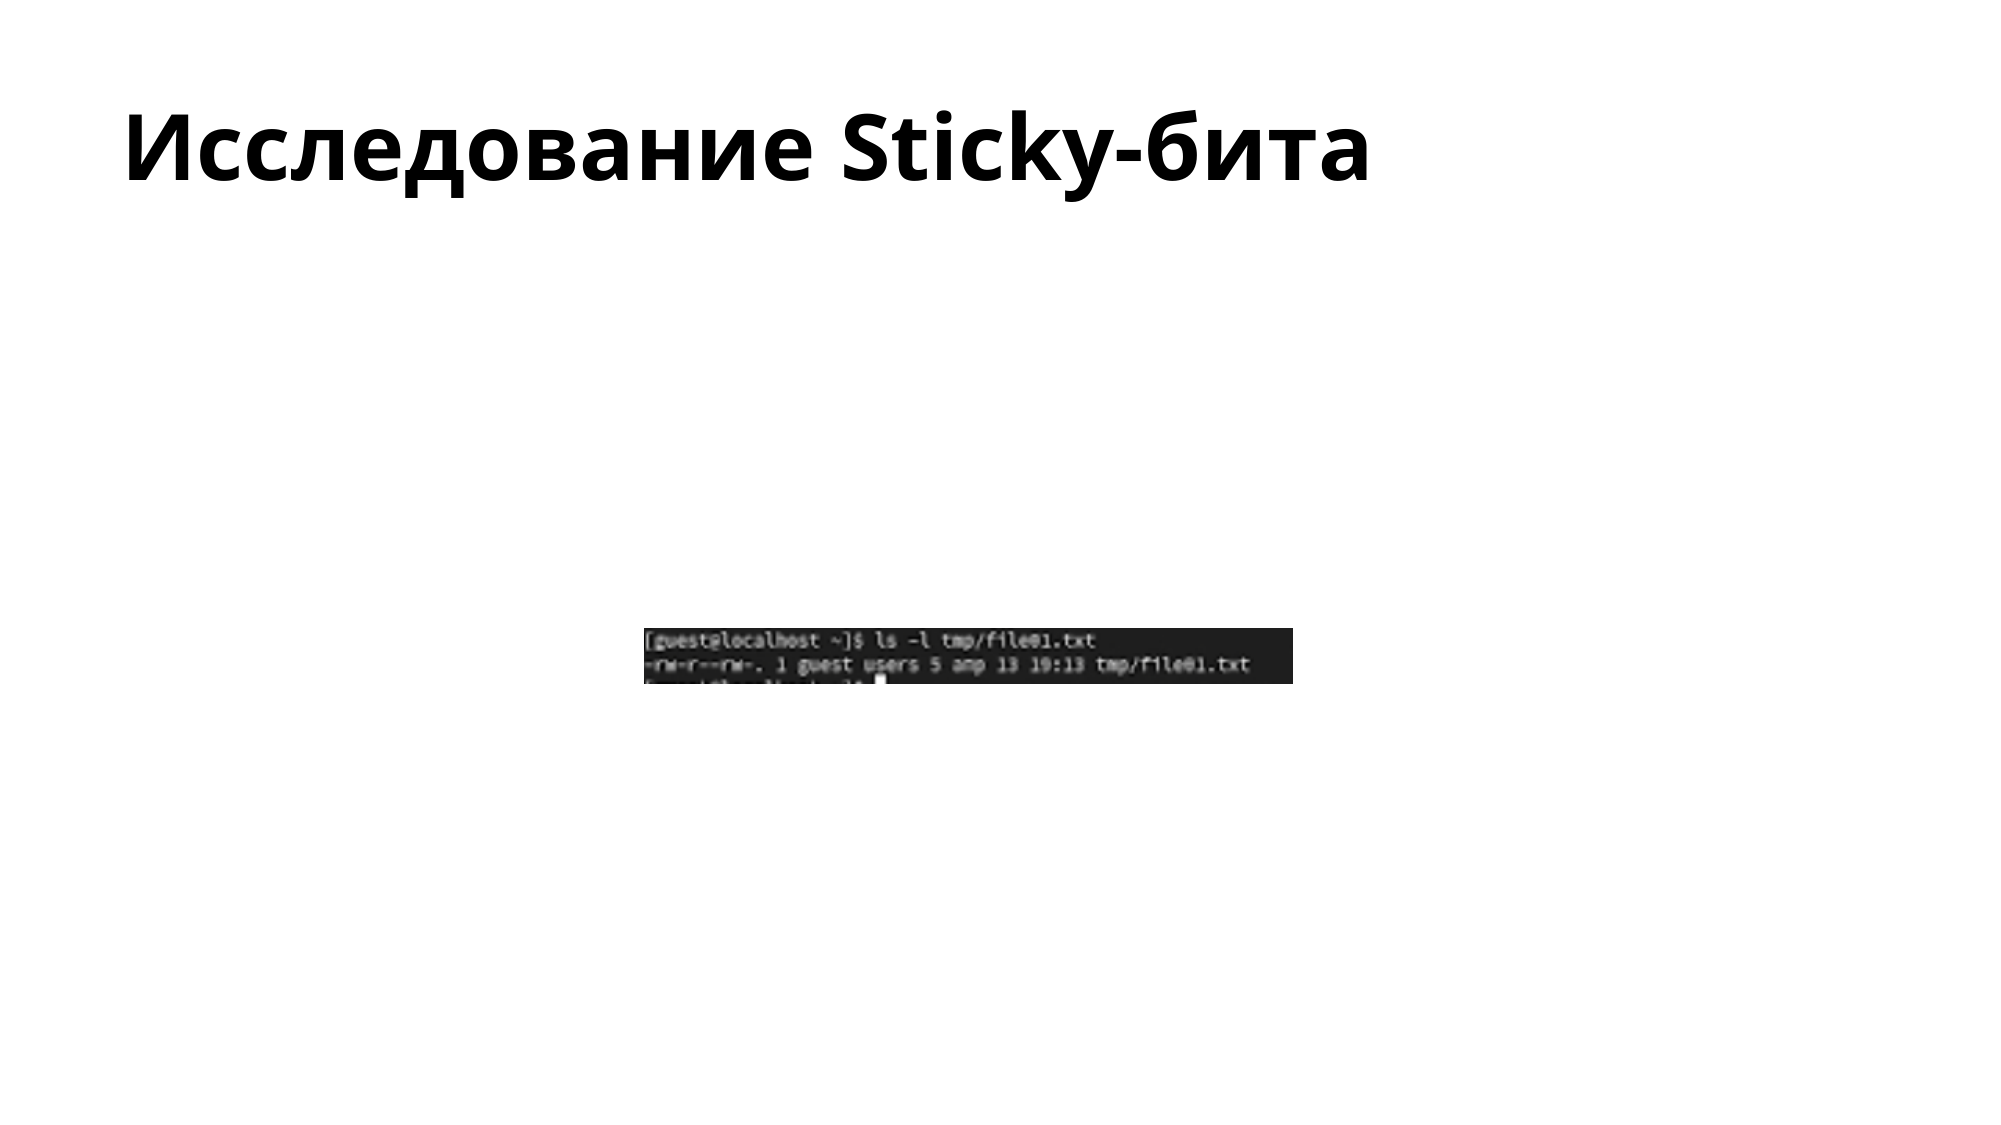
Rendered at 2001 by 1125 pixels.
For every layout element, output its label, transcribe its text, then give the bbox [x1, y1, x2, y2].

title Исследование Sticky-бита [106, 42, 1832, 260]
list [644, 628, 1293, 684]
